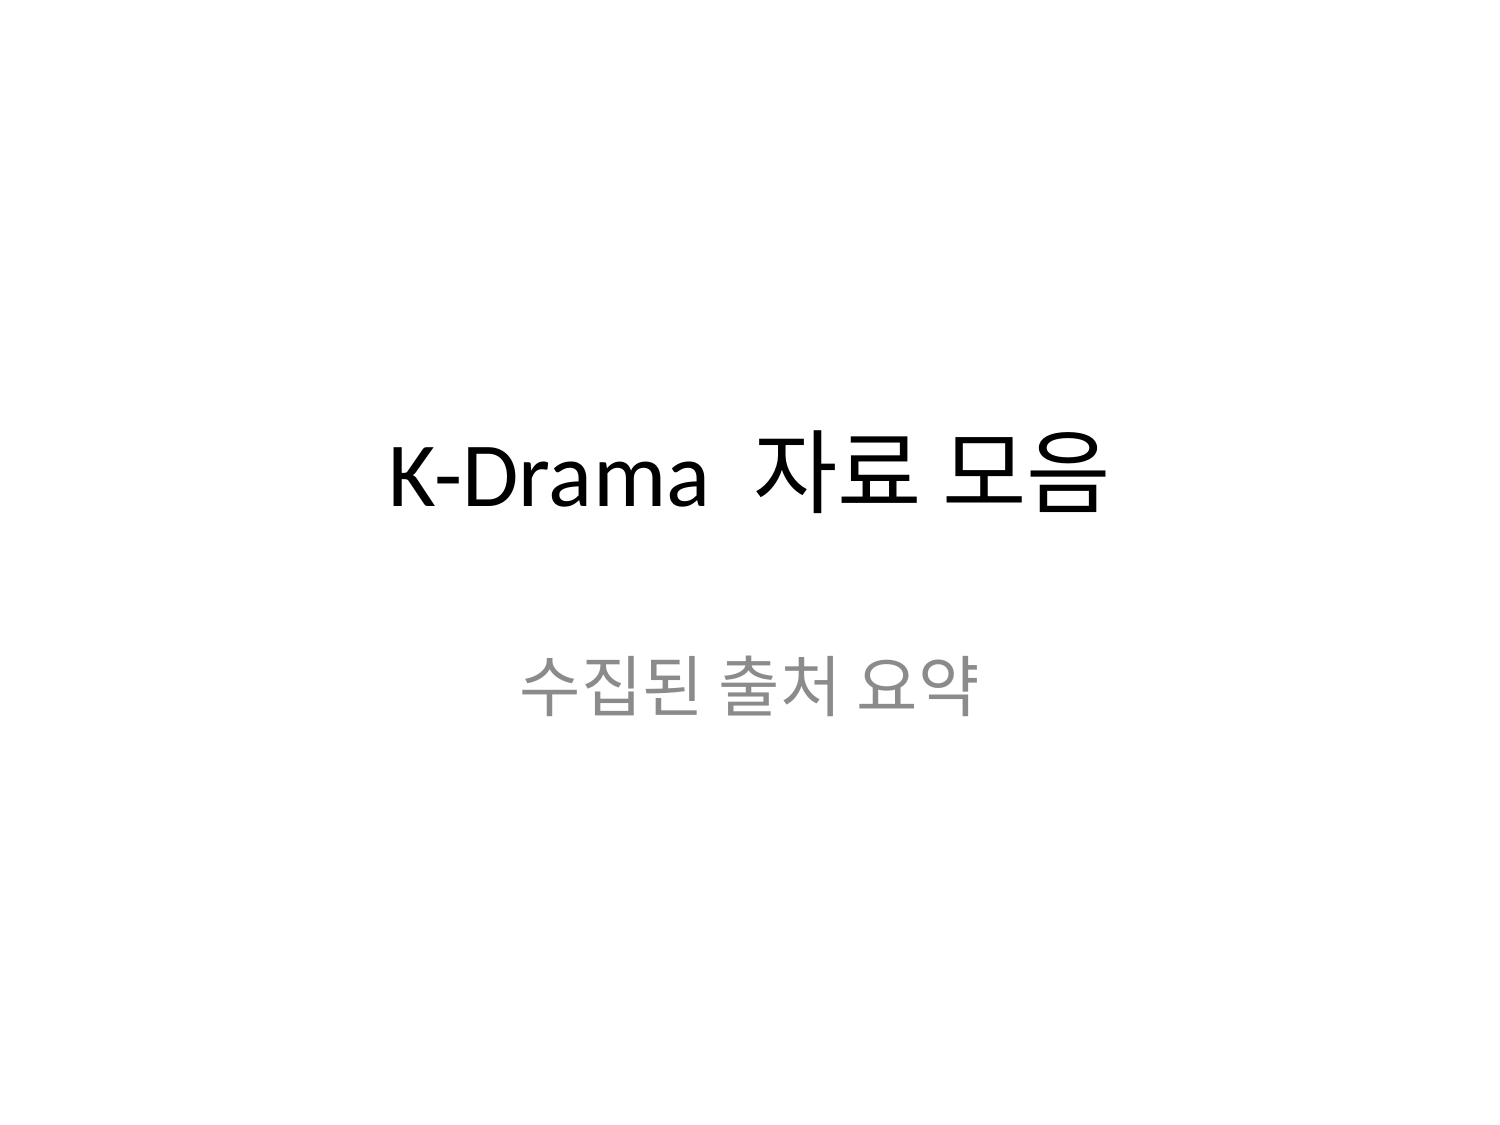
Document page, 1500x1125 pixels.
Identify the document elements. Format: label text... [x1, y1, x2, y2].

subtitle 수집된 출처 요약 [225, 637, 1275, 925]
title K-Drama 자료 모음 [112, 349, 1388, 591]
